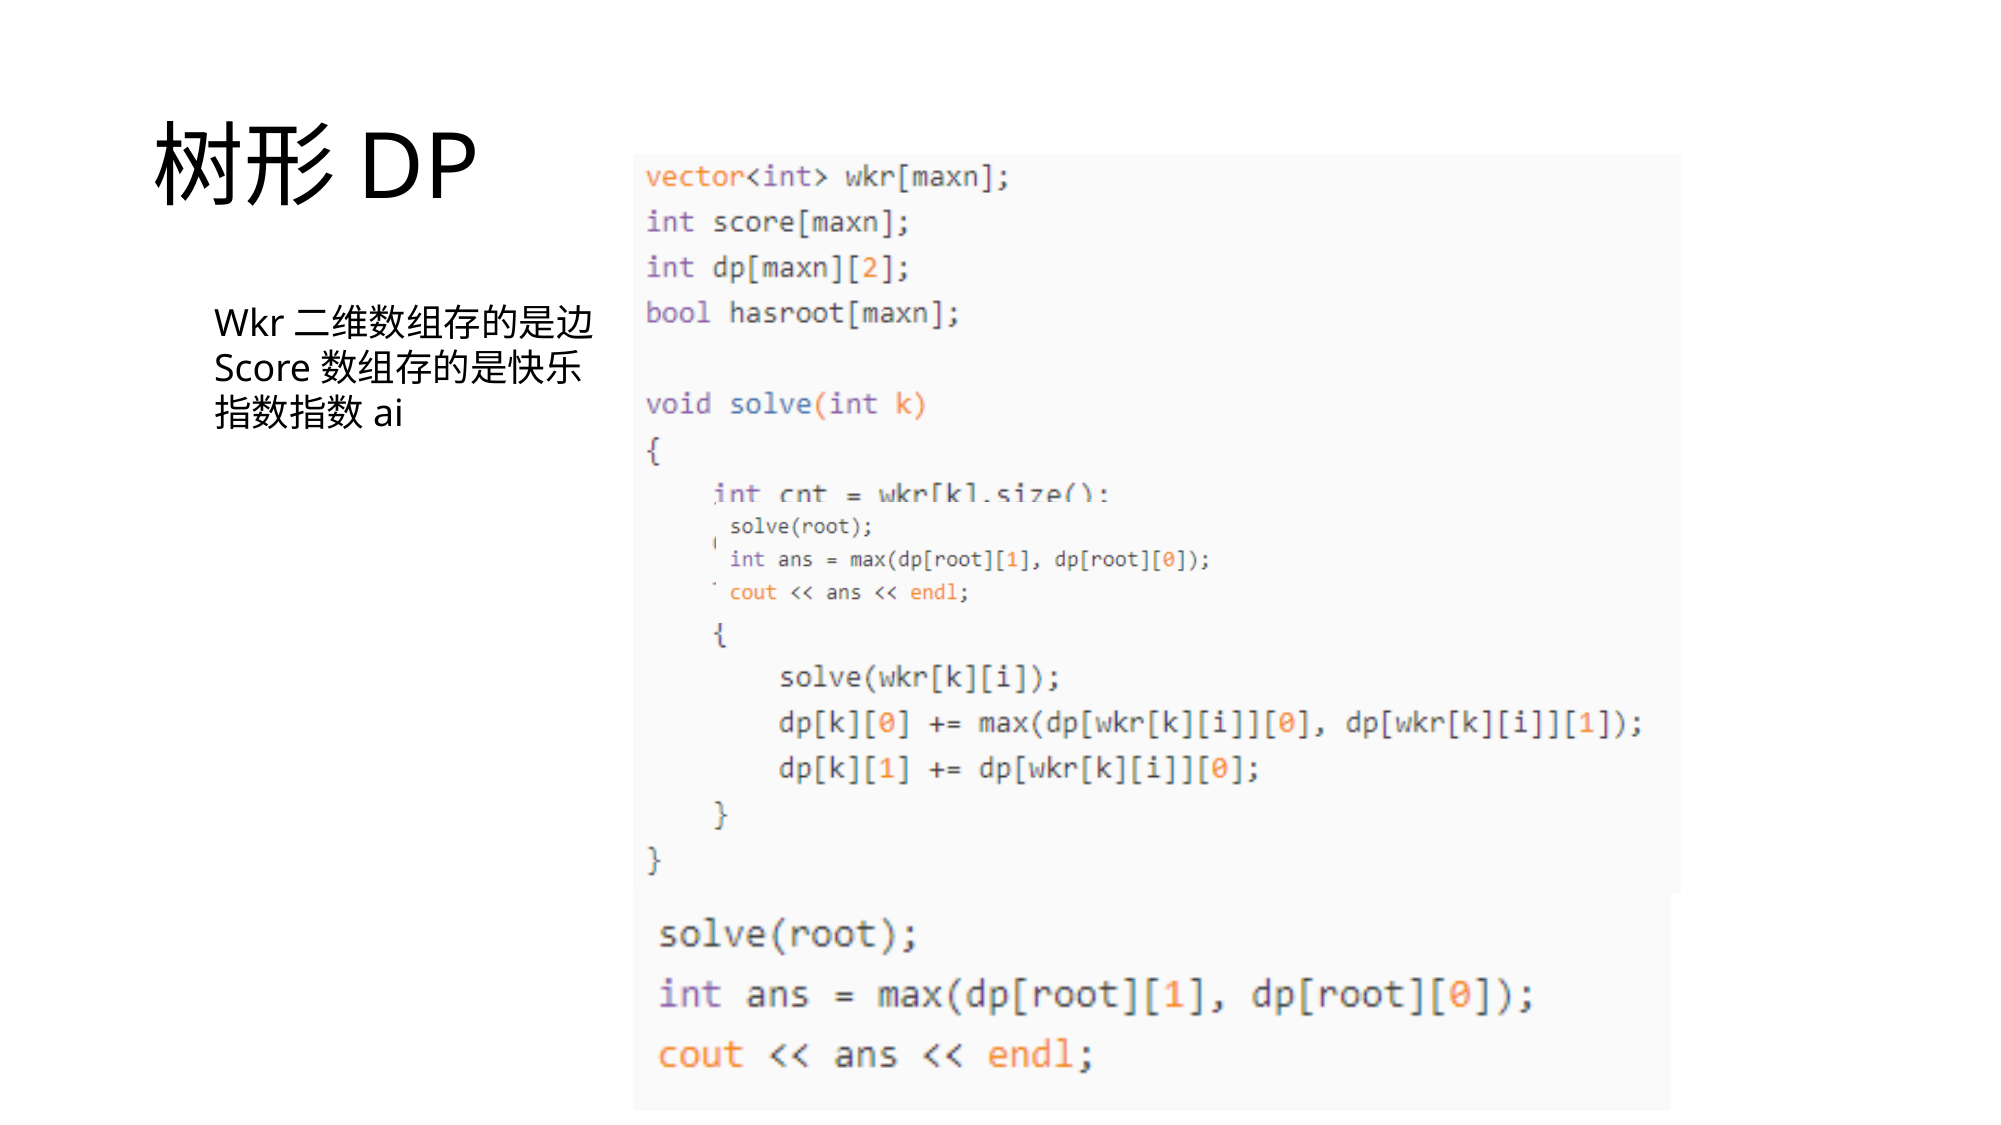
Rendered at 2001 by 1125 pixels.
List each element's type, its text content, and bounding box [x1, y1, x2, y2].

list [633, 154, 1681, 893]
text_box Wkr二维数组存的是边 Score数组存的是快乐指数指数ai [199, 291, 633, 531]
picture [633, 890, 1671, 1111]
title 树形DP [137, 59, 1863, 278]
picture [716, 502, 1284, 623]
